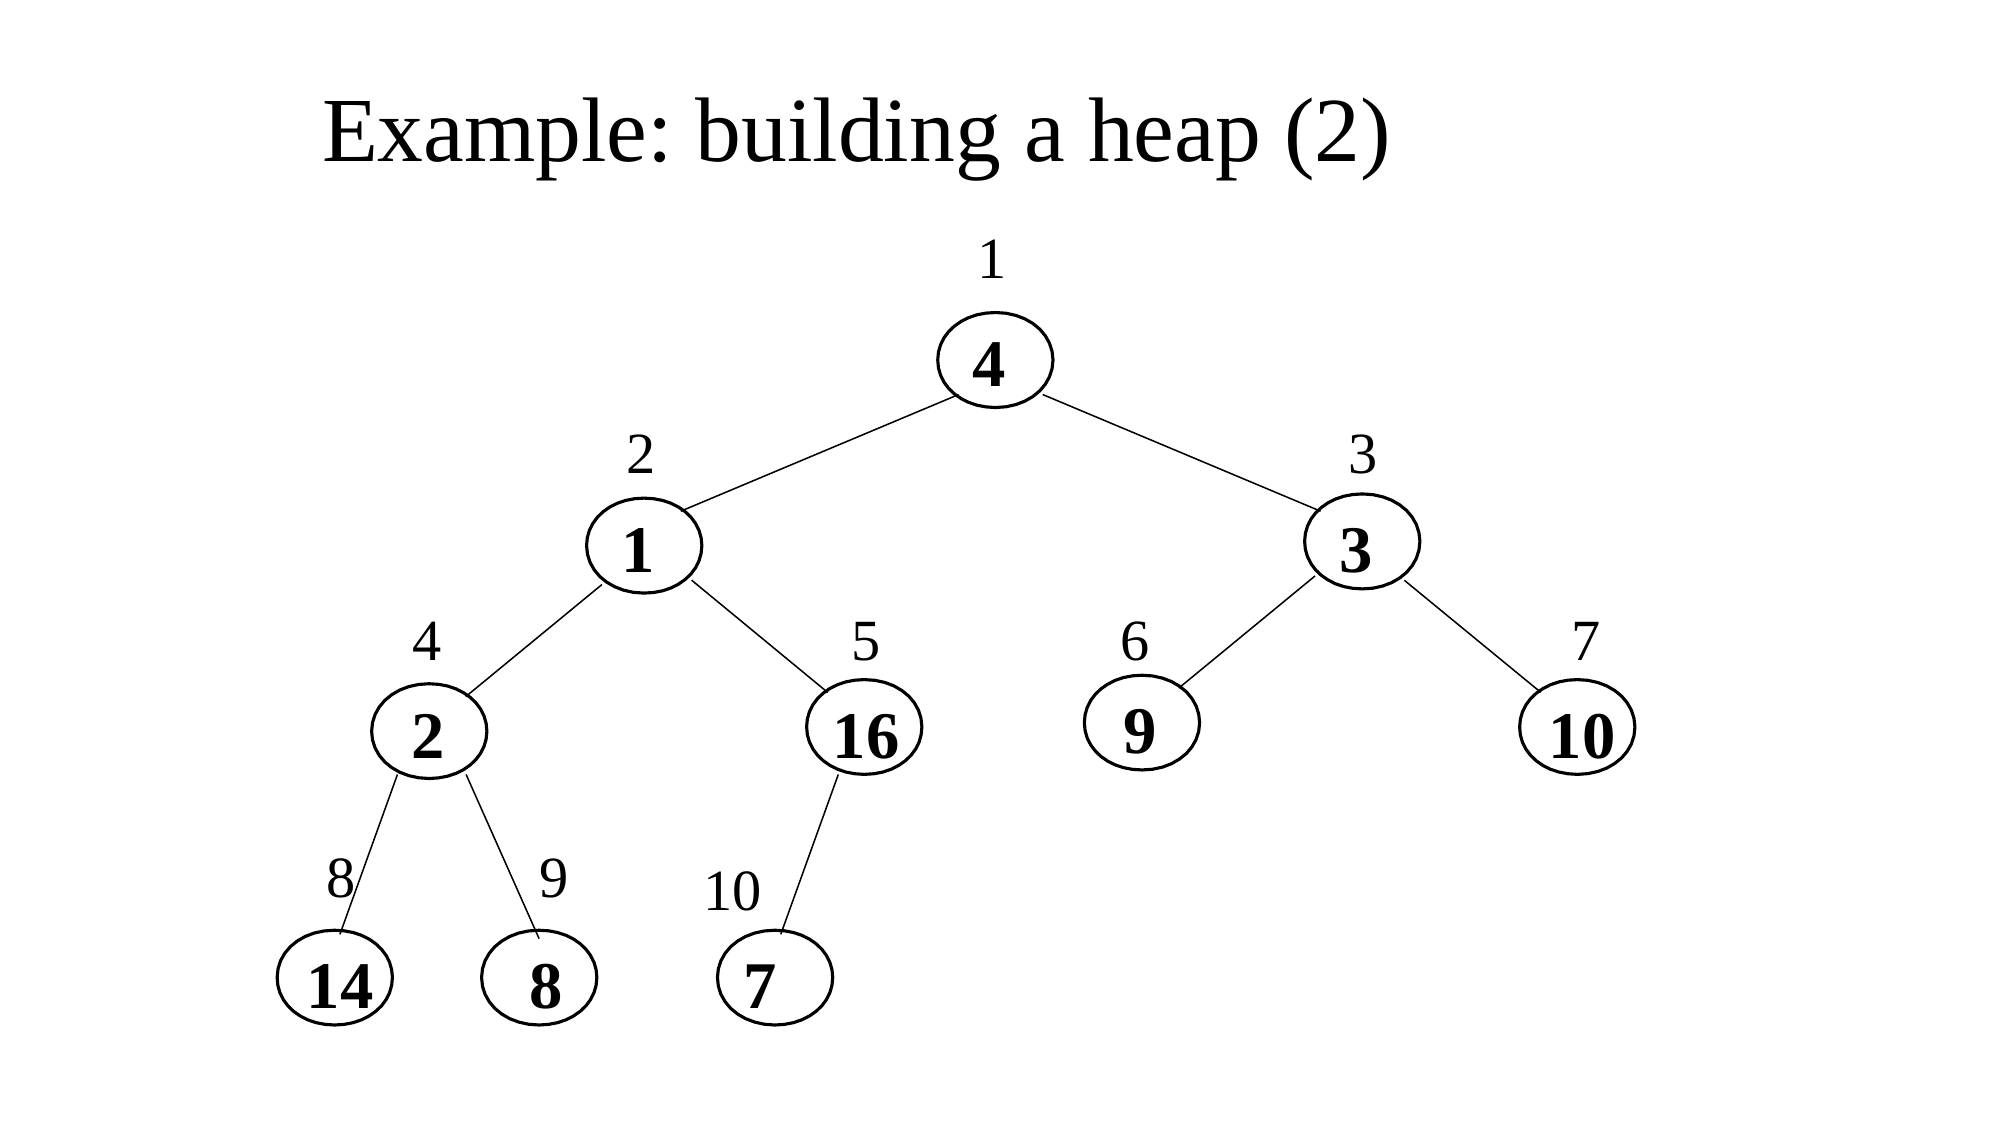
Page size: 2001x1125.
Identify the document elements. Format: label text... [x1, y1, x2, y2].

text_box 3 3 [1337, 394, 1394, 586]
text_box [806, 694, 822, 760]
text_box 7 10 [1535, 583, 1630, 772]
text_box [1630, 707, 1635, 747]
text_box 2 1 [619, 394, 671, 586]
text_box [1084, 679, 1118, 766]
text_box 9 8 [519, 843, 579, 1022]
text_box 4 2 [409, 583, 460, 772]
text_box [754, 1022, 796, 1026]
text_box [917, 707, 922, 747]
text_box [1304, 498, 1337, 585]
text_box [806, 937, 833, 1018]
text_box [579, 942, 597, 1013]
text_box 5 16 [822, 583, 917, 772]
text_box [1173, 682, 1200, 763]
text_box [937, 317, 1054, 408]
text_box [481, 933, 560, 1026]
text_box 1 4 [970, 192, 1022, 400]
text_box 6 9 [1118, 587, 1173, 768]
text_box 10 7 [701, 856, 806, 1022]
text_box [1394, 501, 1420, 582]
text_box [1519, 694, 1535, 760]
text_box [388, 959, 393, 996]
text_box 8 14 [292, 843, 388, 1022]
text_box [460, 690, 487, 772]
title Example: building a heap (2) [320, 67, 1752, 258]
text_box [314, 1022, 356, 1026]
text_box [586, 502, 702, 594]
text_box [371, 686, 459, 779]
text_box [277, 945, 292, 1010]
